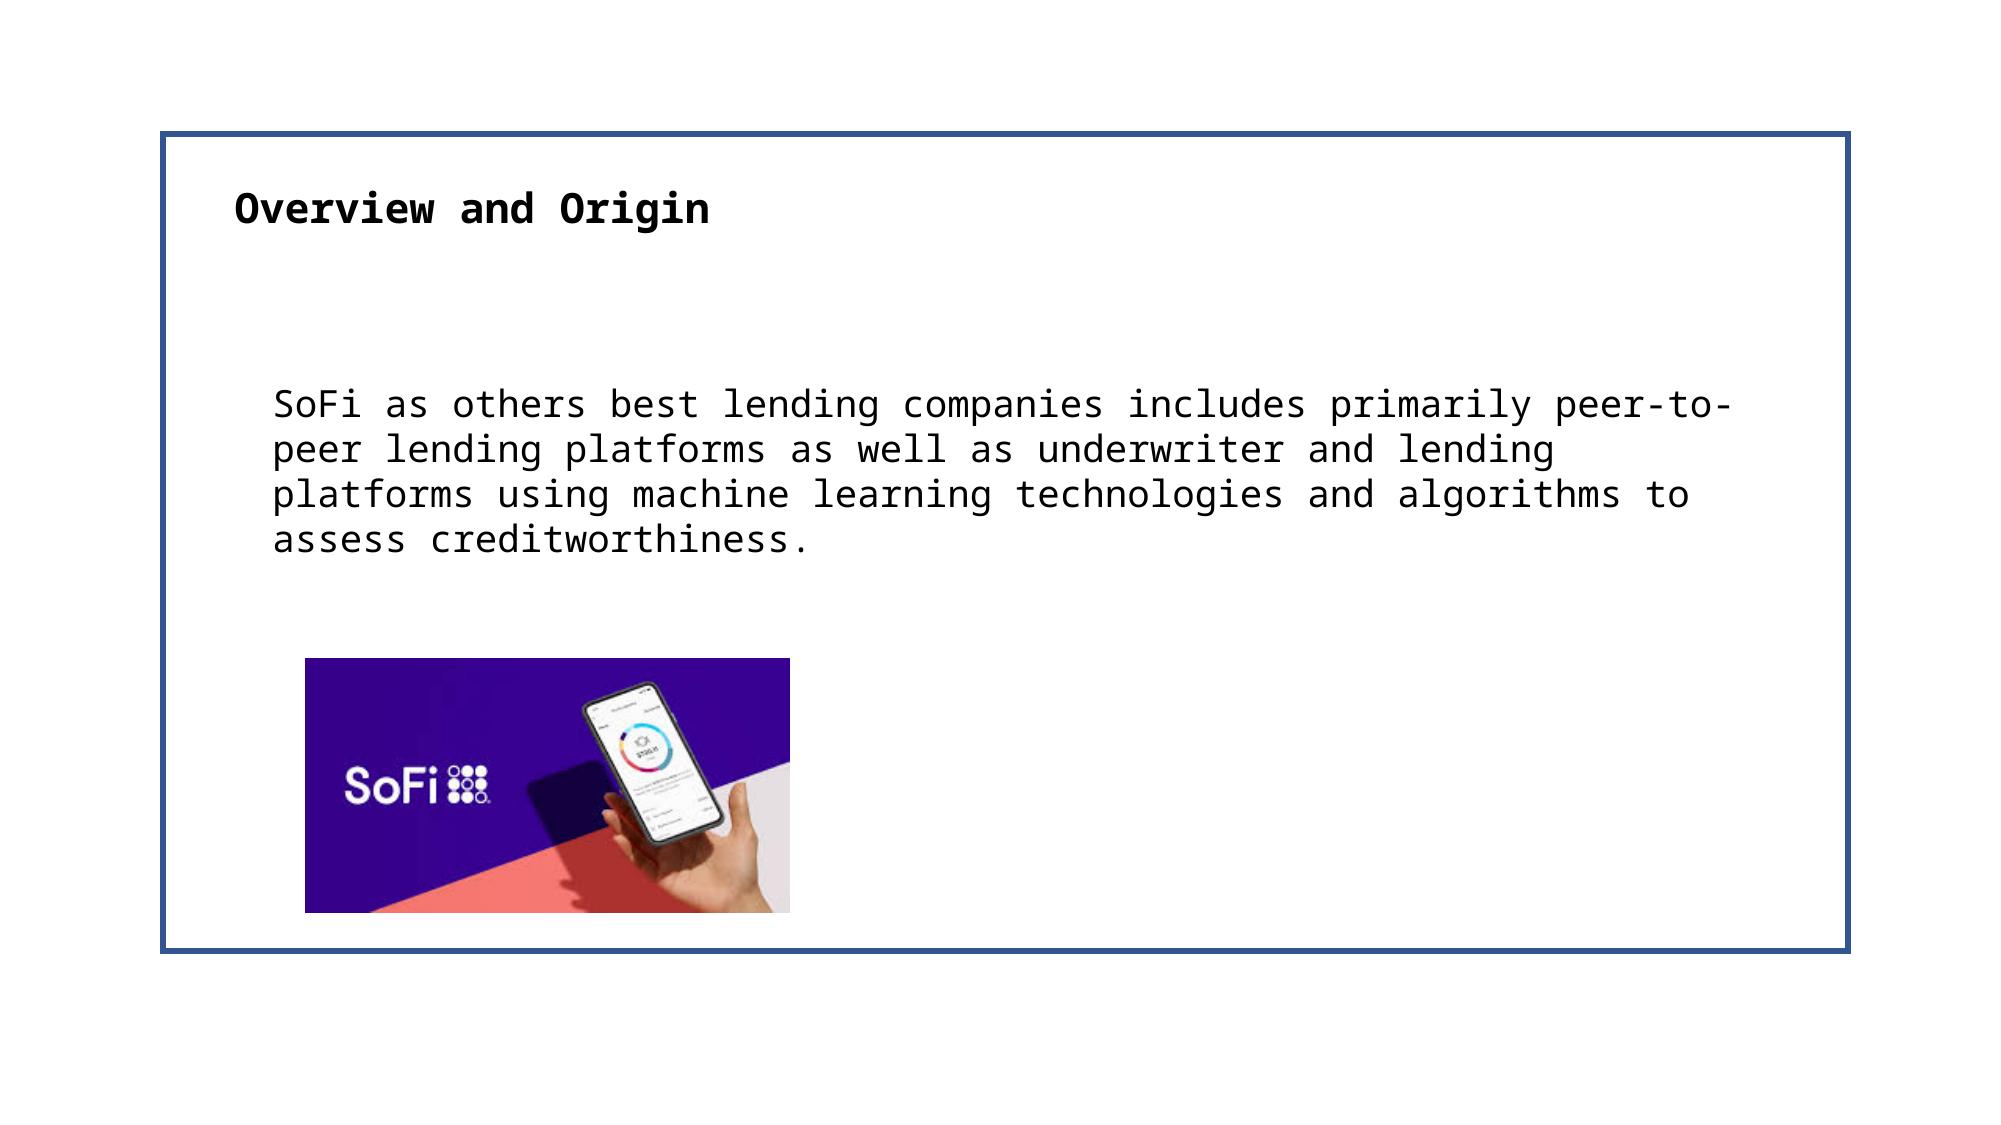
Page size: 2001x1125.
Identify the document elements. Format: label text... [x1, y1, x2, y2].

text_box [162, 133, 1849, 952]
text_box Overview and Origin [219, 174, 725, 239]
picture [305, 658, 790, 913]
text_box SoFi as others best lending companies includes primarily peer-to-peer lending platforms as well as underwriter and lending platforms using machine learning technologies and algorithms to assess creditworthiness. [257, 373, 1795, 568]
